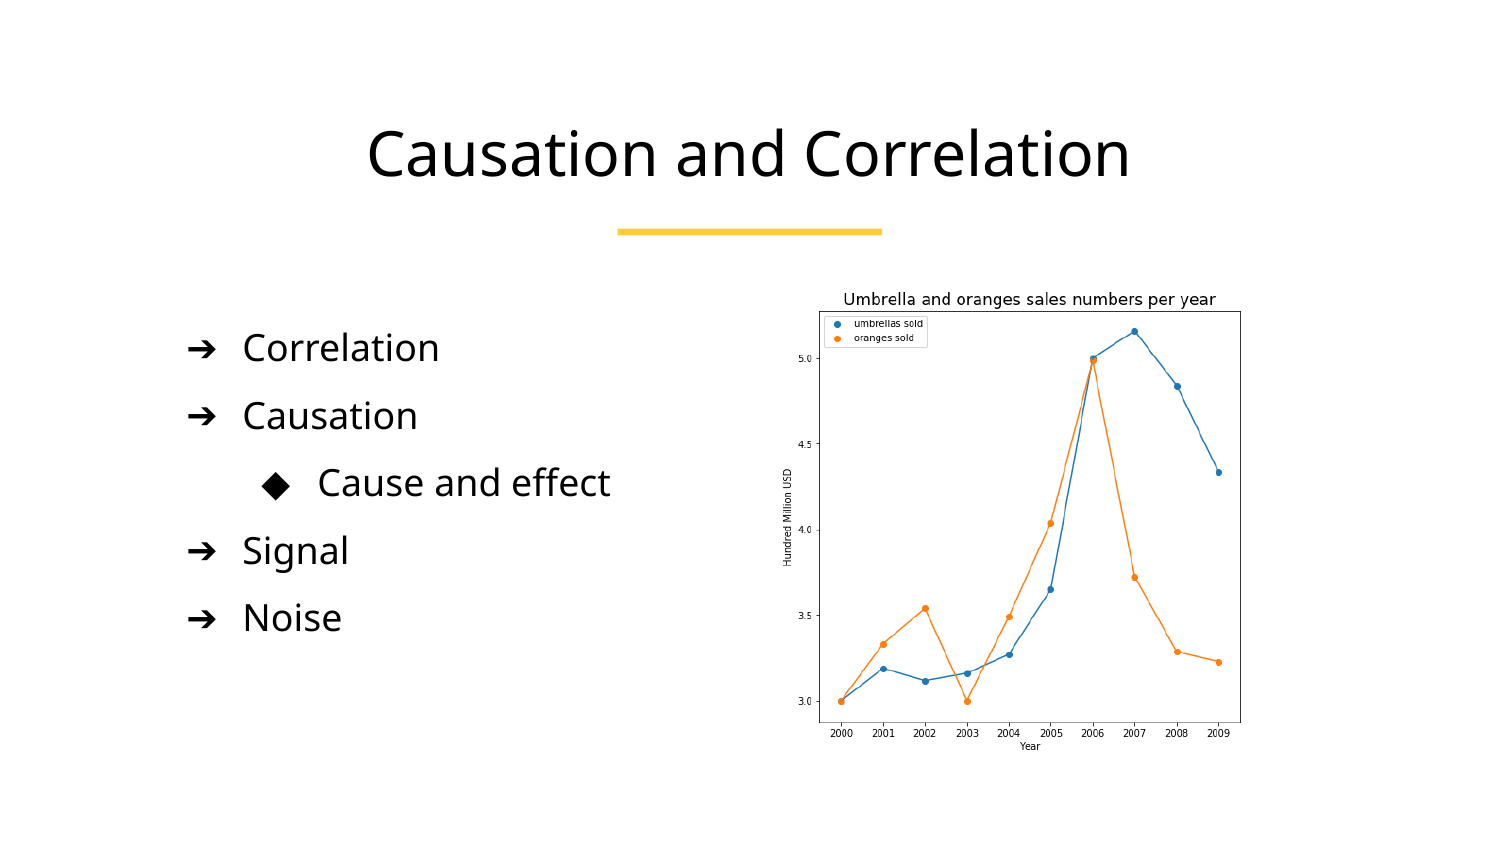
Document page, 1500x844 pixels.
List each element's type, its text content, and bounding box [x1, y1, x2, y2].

text_box Causation and Correlation [0, 99, 1500, 198]
text_box Correlation Causation Cause and effect Signal Noise [152, 286, 750, 786]
text_box [617, 228, 883, 236]
picture [776, 285, 1251, 758]
